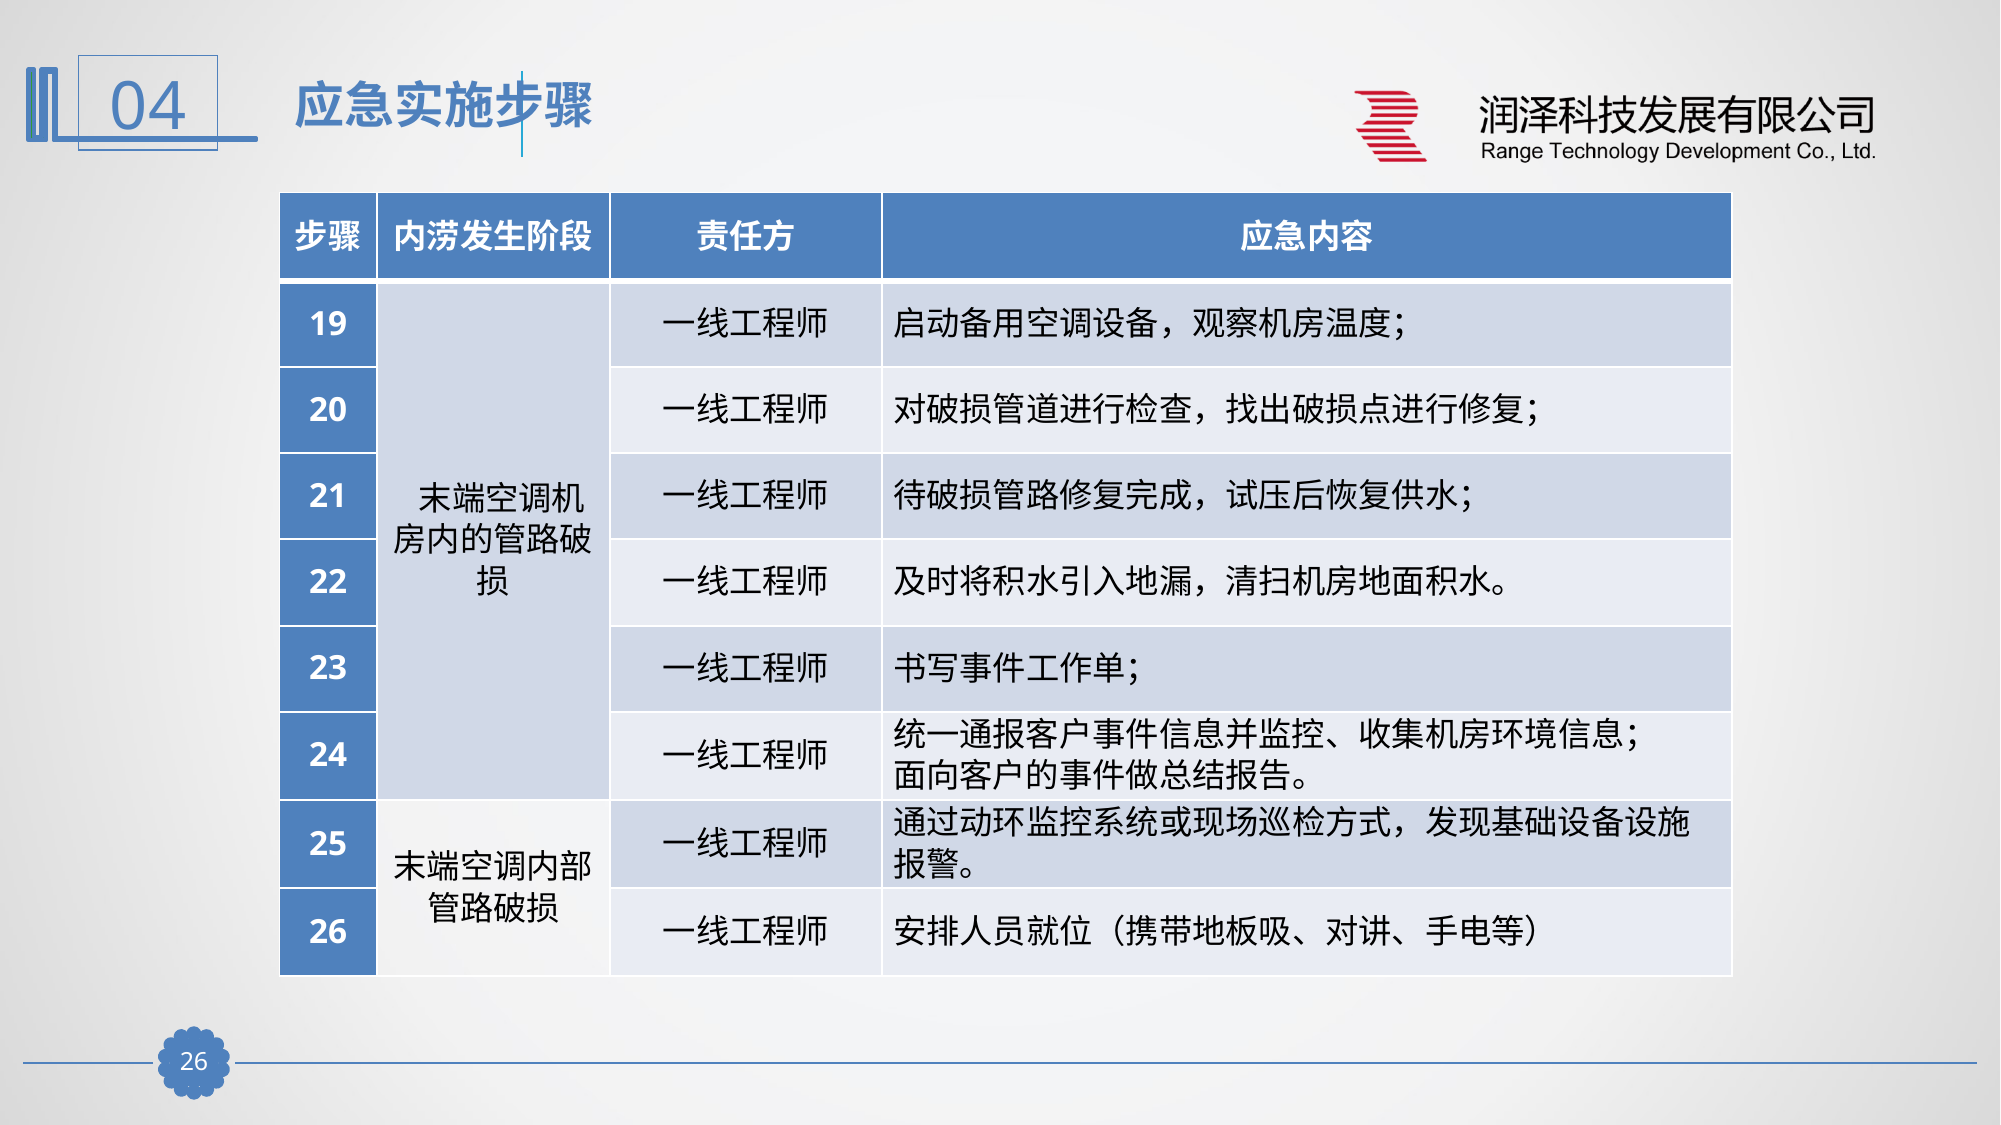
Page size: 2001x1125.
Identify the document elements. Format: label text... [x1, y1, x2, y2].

picture [0, 0, 2001, 1125]
table_cell 一线工程师 [611, 889, 881, 975]
table_cell 一线工程师 [611, 454, 881, 538]
slide_number 25 [170, 1039, 218, 1086]
table_cell 一线工程师 [611, 627, 881, 711]
table_header 内涝发生阶段 [378, 193, 609, 278]
table_cell 统一通报客户事件信息并监控、收集机房环境信息； 面向客户的事件做总结报告。 [883, 713, 1731, 799]
table_cell 22 [280, 540, 376, 625]
table_cell 一线工程师 [611, 540, 881, 625]
table_cell 末端空调内部管路破损 [378, 801, 609, 975]
text_box 应急实施步骤 [279, 66, 1733, 142]
table_cell 一线工程师 [611, 713, 881, 799]
table_cell 安排人员就位（携带地板吸、对讲、手电等） [883, 889, 1731, 975]
table_cell 通过动环监控系统或现场巡检方式，发现基础设备设施报警。 [883, 801, 1731, 887]
table_cell 21 [280, 454, 376, 538]
table_cell 待破损管路修复完成，试压后恢复供水； [883, 454, 1731, 538]
table_cell 及时将积水引入地漏，清扫机房地面积水。 [883, 540, 1731, 625]
table_header 责任方 [611, 193, 881, 278]
table_cell 25 [280, 801, 376, 887]
table_cell 一线工程师 [611, 368, 881, 452]
table_cell 23 [280, 627, 376, 711]
table_cell 一线工程师 [611, 284, 881, 366]
table_cell 对破损管道进行检查，找出破损点进行修复； [883, 368, 1731, 452]
table_cell 26 [280, 889, 376, 975]
table_cell 末端空调机房内的管路破损 [378, 284, 609, 799]
table_cell 书写事件工作单； [883, 627, 1731, 711]
table_cell 19 [280, 284, 376, 366]
table_cell 20 [280, 368, 376, 452]
table_header 应急内容 [883, 193, 1731, 278]
table_cell 启动备用空调设备，观察机房温度； [883, 284, 1731, 366]
table_cell 24 [280, 713, 376, 799]
table_header 步骤 [280, 193, 376, 278]
table_cell 一线工程师 [611, 801, 881, 887]
